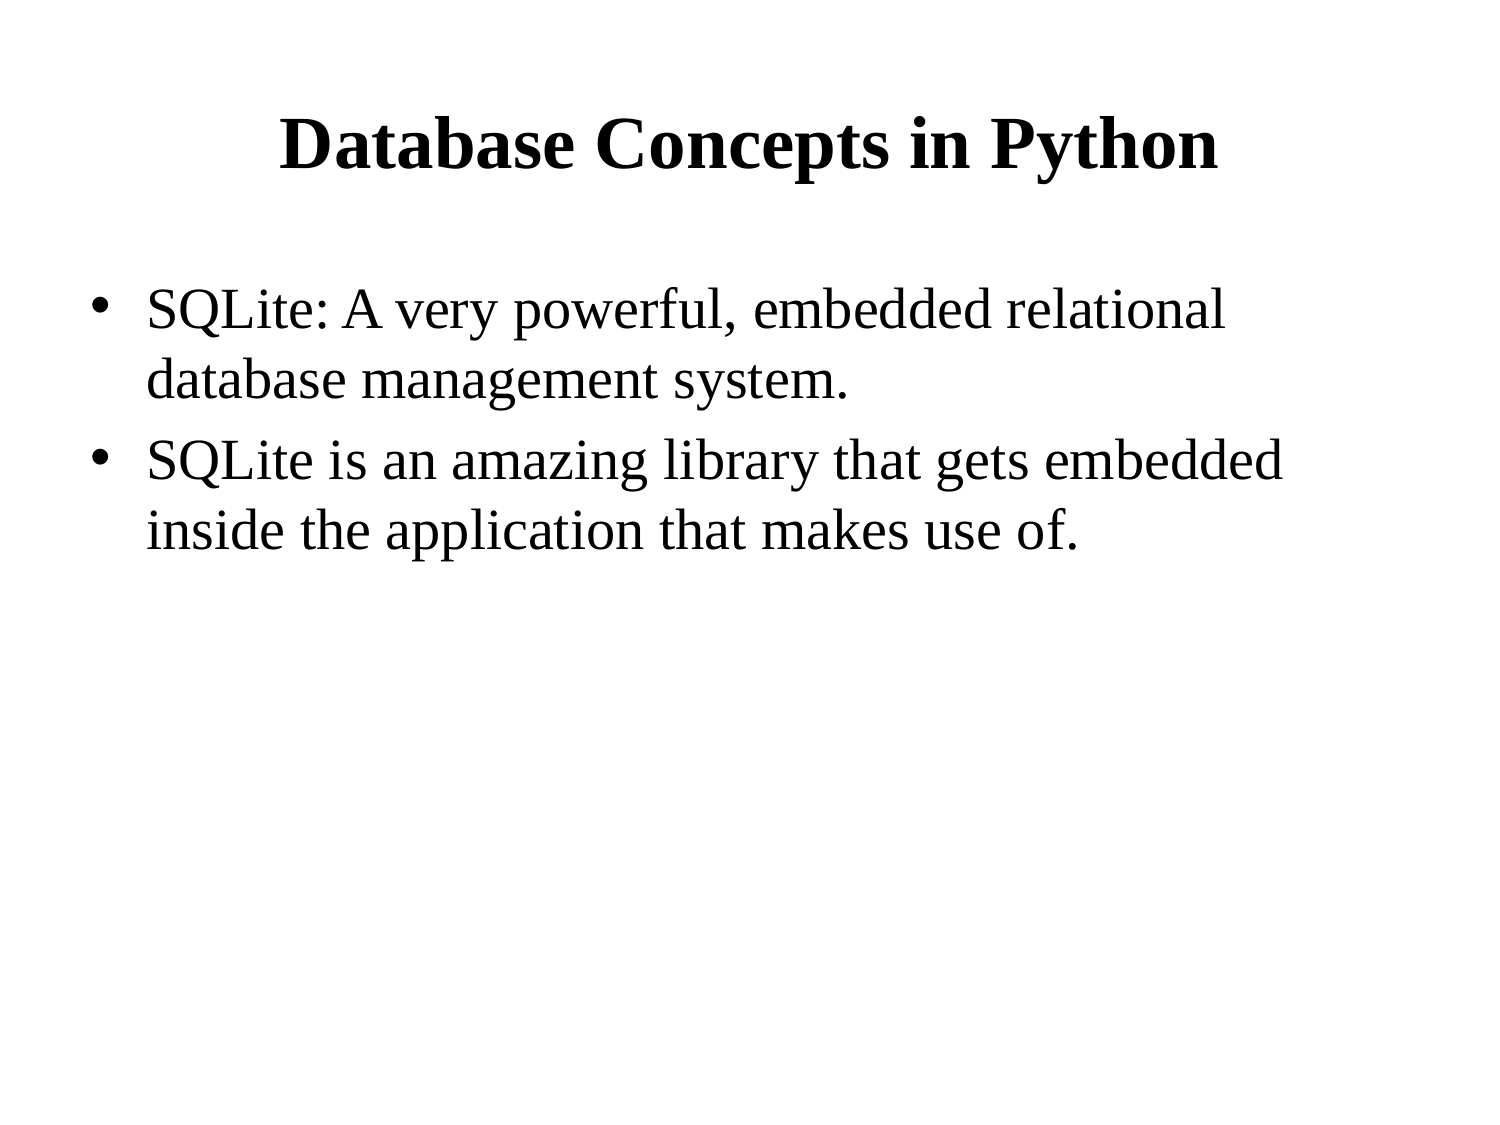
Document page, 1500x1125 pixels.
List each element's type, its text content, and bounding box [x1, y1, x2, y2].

list SQLite: A very powerful, embedded relational database management system. SQLite is an amazing library that gets embedded inside the application that makes use of. [75, 262, 1425, 1005]
title Database Concepts in Python [75, 45, 1425, 233]
